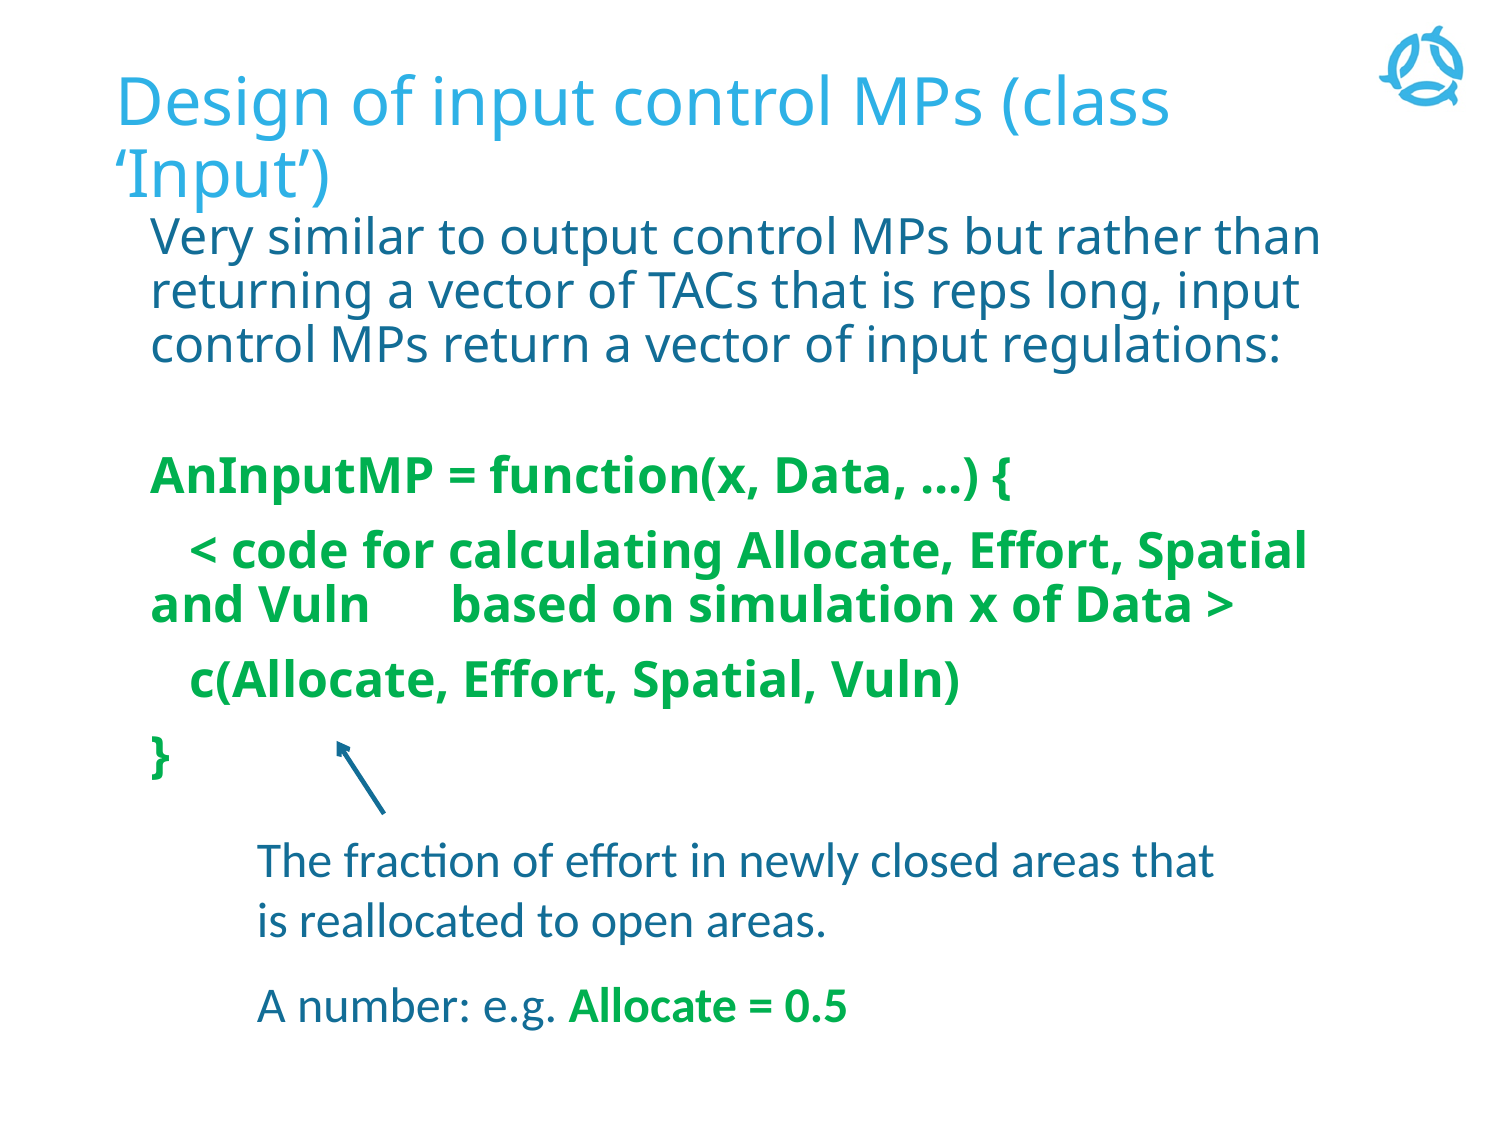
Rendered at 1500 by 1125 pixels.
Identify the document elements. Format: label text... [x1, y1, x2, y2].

list Very similar to output control MPs but rather than returning a vector of TACs that is reps long, input control MPs return a vector of input regulations: AnInputMP = function(x, Data, ...) { < code for calculating Allocate, Effort, Spatial and Vuln based on simulation x of Data > c(Allocate, Effort, Spatial, Vuln) } [135, 203, 1395, 974]
picture [1376, 22, 1471, 112]
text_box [336, 740, 384, 814]
text_box The fraction of effort in newly closed areas that is reallocated to open areas. A number: e.g. Allocate = 0.5 [242, 819, 1235, 1040]
title Design of input control MPs (class ‘Input’) [100, 30, 1395, 249]
